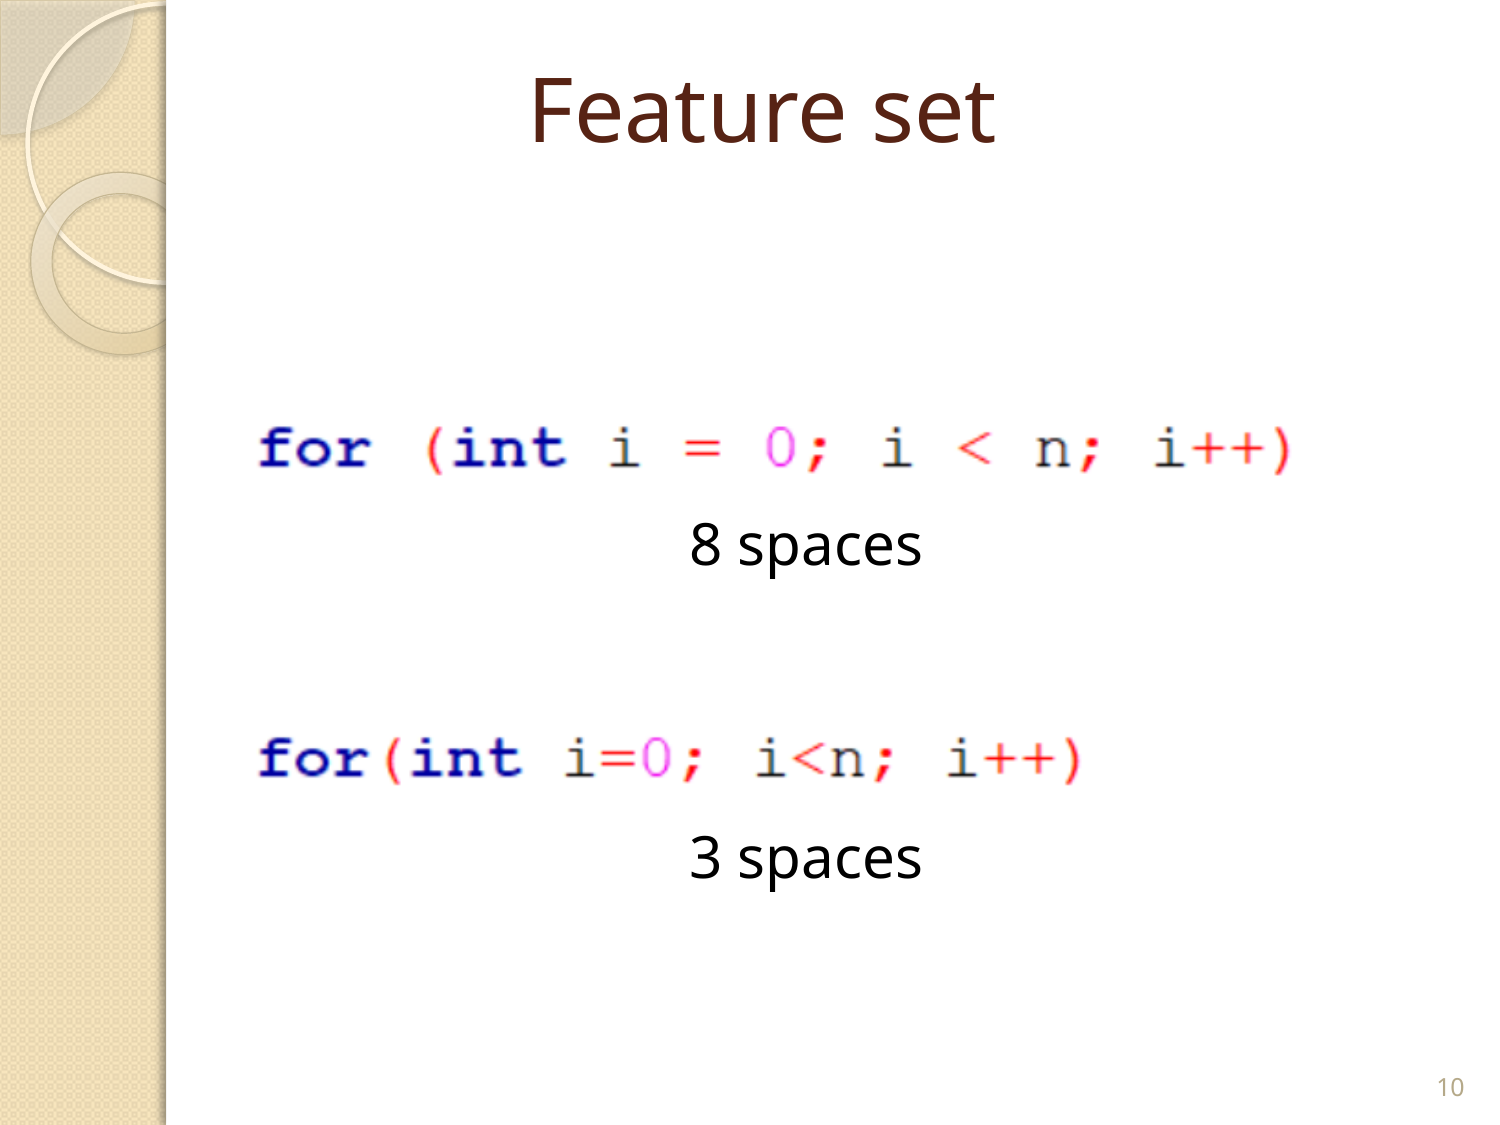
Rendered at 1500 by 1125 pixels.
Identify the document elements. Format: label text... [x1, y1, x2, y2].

title Feature set [50, 37, 1475, 175]
text_box 3 spaces [600, 824, 1013, 898]
picture [237, 712, 1102, 813]
slide_number 10 [1413, 1034, 1488, 1113]
text_box 8 spaces [600, 512, 1013, 585]
picture [237, 399, 1314, 501]
